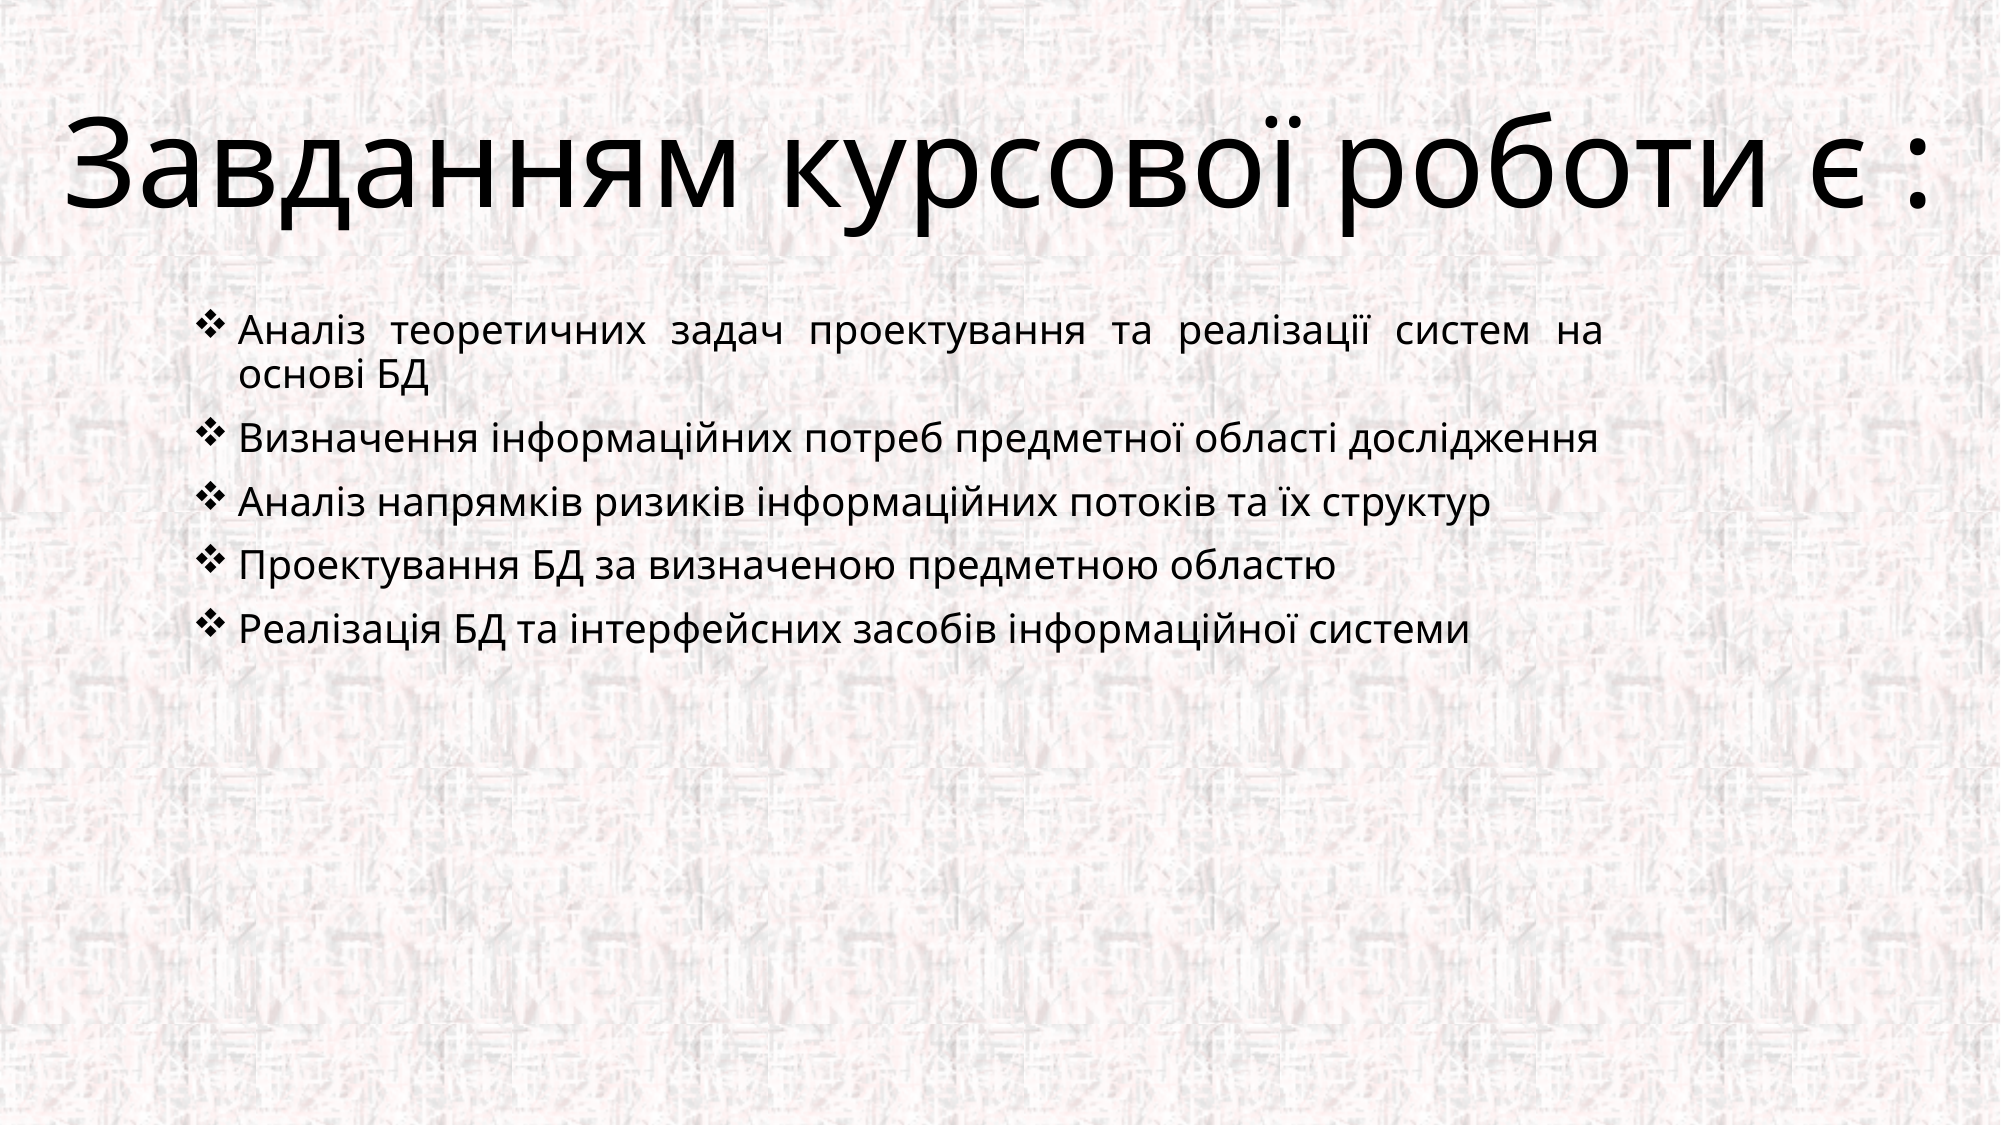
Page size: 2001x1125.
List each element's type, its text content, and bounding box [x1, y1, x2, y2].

subtitle Аналіз теоретичних задач проектування та реалізації систем на основі БД Визначення інформаційних потреб предметної області дослідження Аналіз напрямків ризиків інформаційних потоків та їх структур Проектування БД за визначеною предметною областю Реалізація БД та інтерфейсних засобів інформаційної системи [177, 302, 1622, 708]
title Завданням курсової роботи є : [0, 0, 2000, 242]
picture [0, 0, 2001, 1125]
